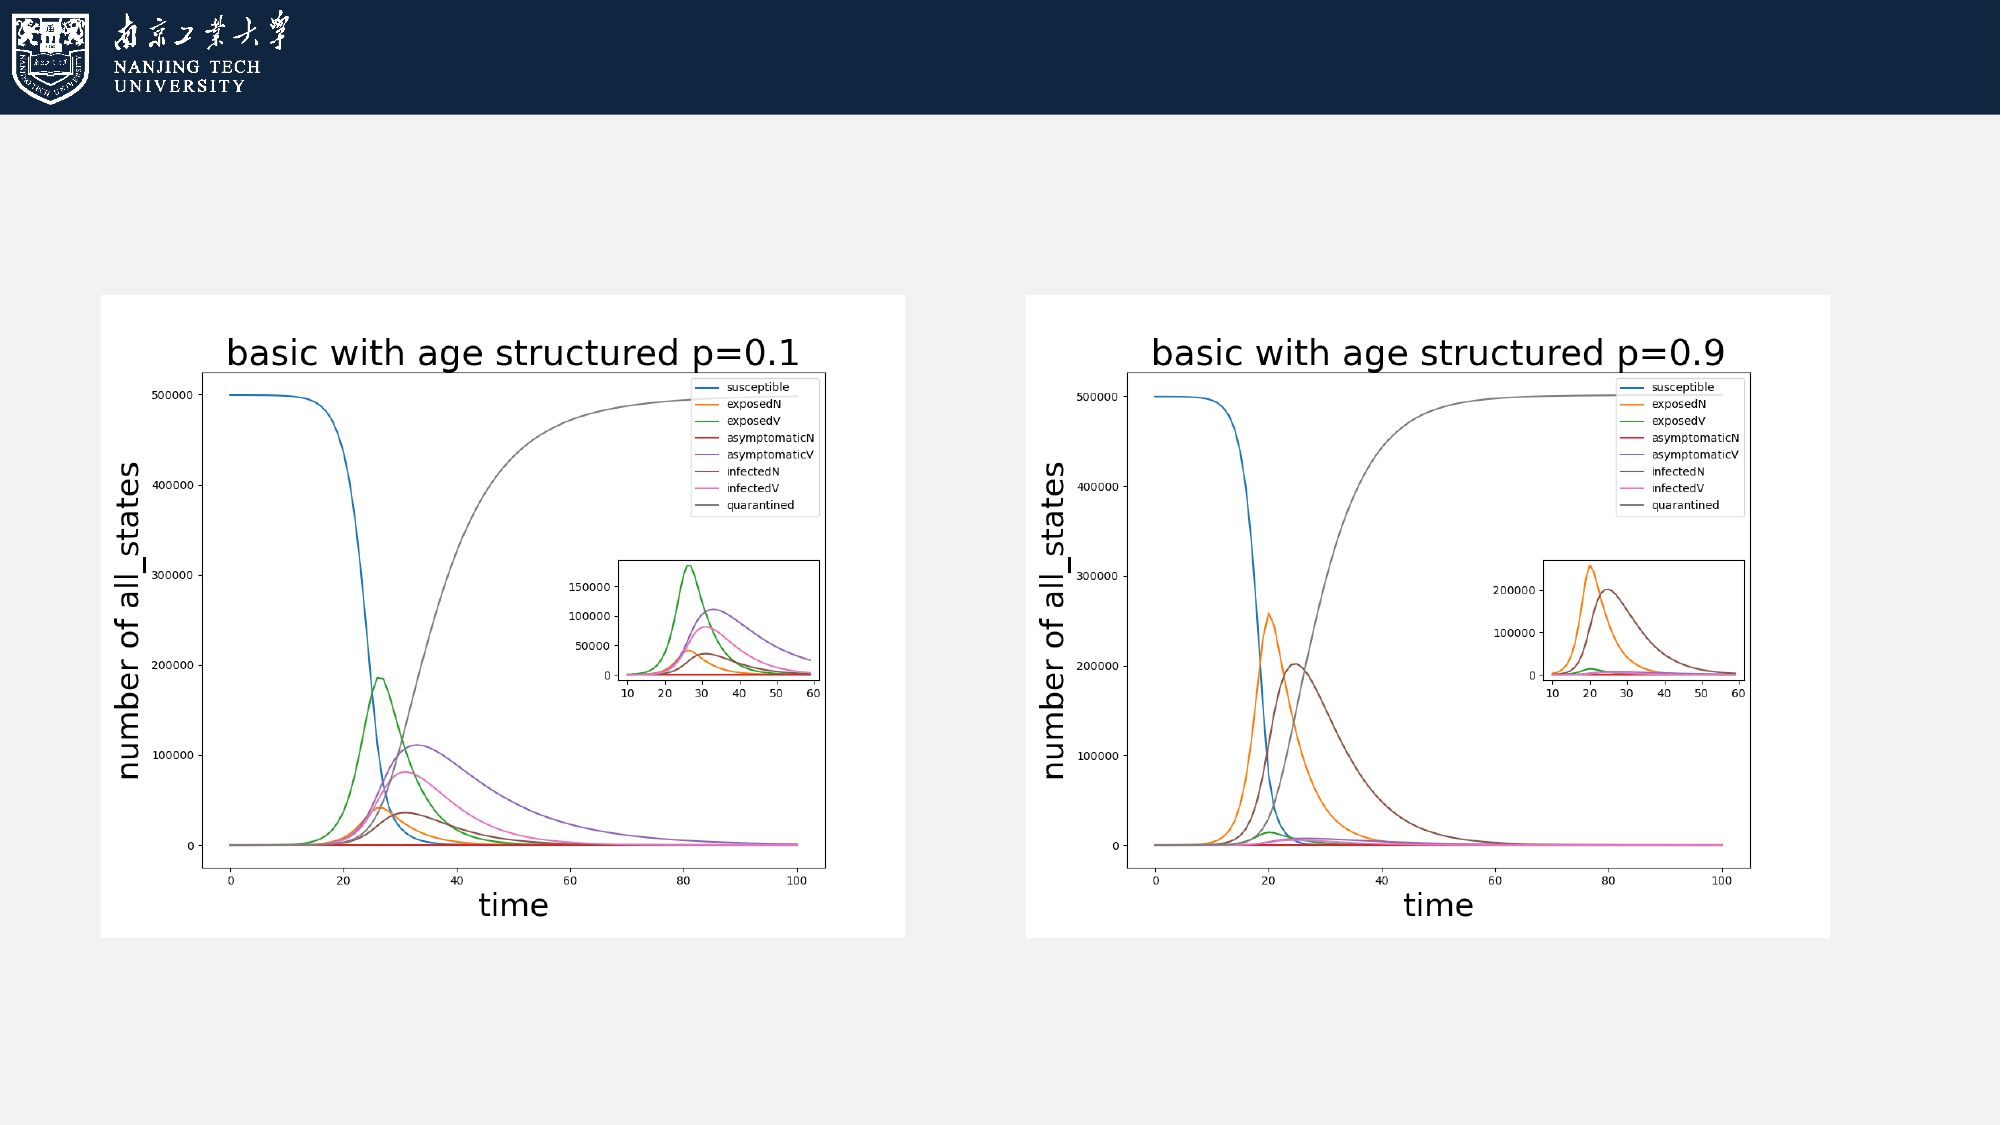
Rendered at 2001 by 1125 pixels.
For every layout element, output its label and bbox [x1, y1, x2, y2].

picture [12, 10, 289, 105]
picture [1026, 295, 1830, 938]
picture [101, 295, 905, 938]
